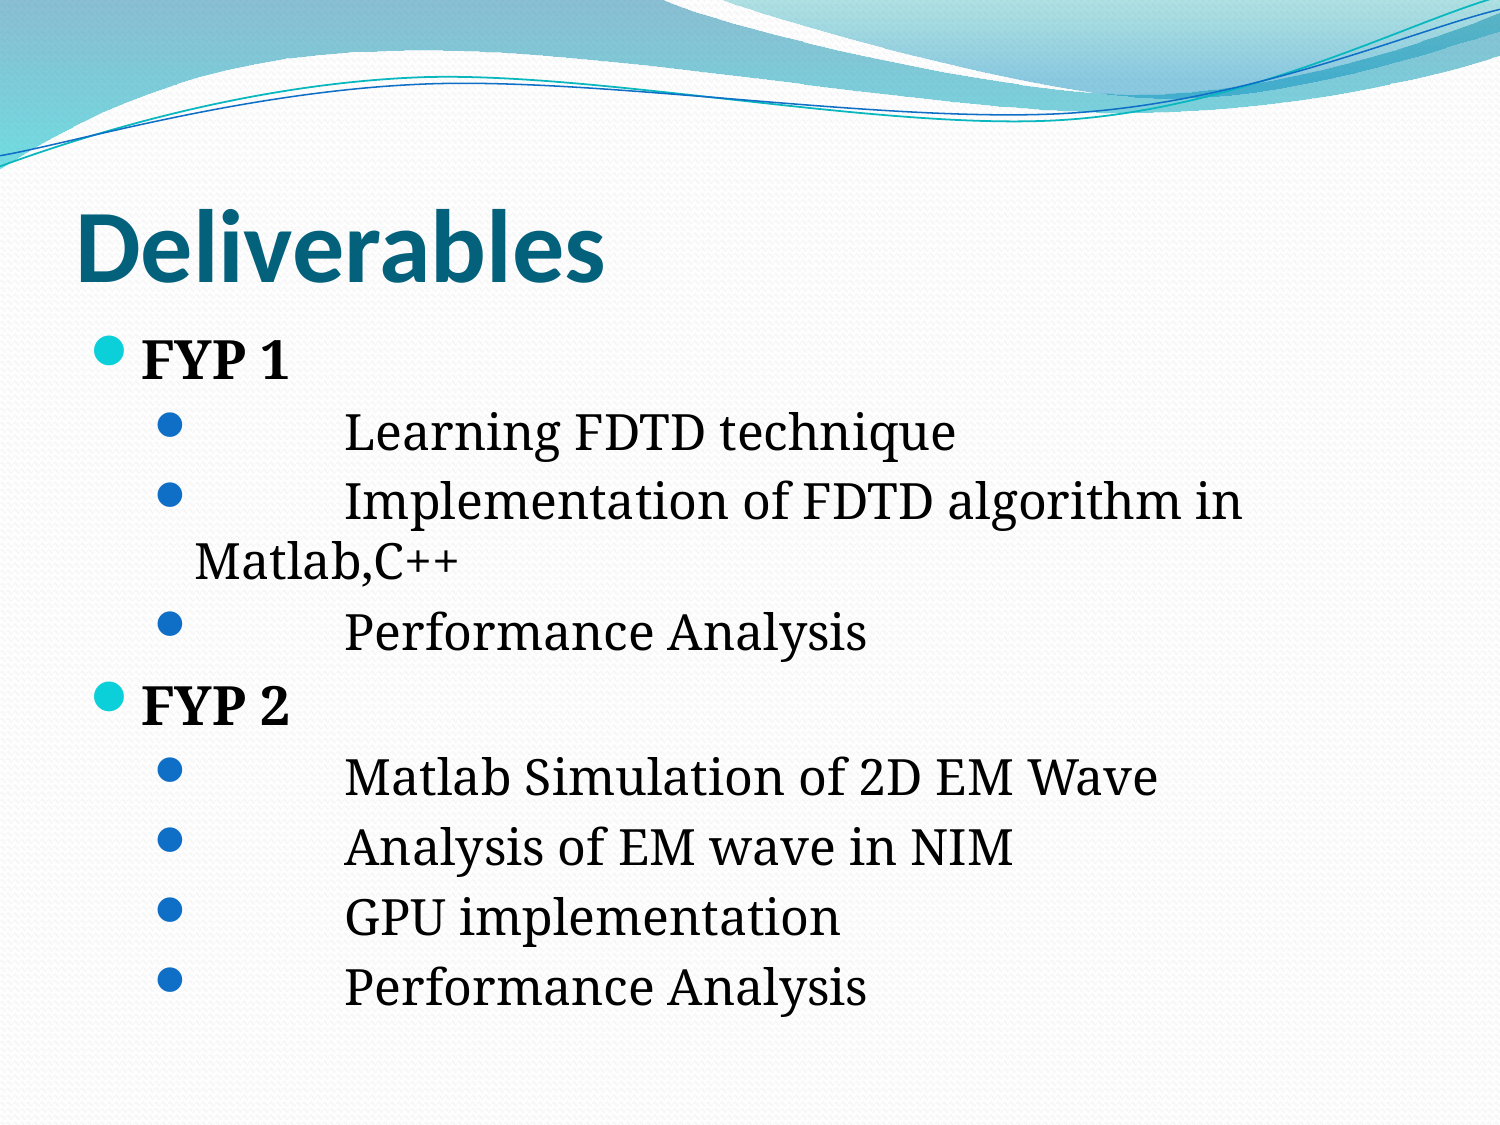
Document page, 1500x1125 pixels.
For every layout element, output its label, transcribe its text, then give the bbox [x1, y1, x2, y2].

title Deliverables [75, 115, 1425, 303]
list FYP 1 Learning FDTD technique Implementation of FDTD algorithm in Matlab,C++ Performance Analysis FYP 2 Matlab Simulation of 2D EM Wave Analysis of EM wave in NIM GPU implementation Performance Analysis [75, 317, 1425, 1038]
